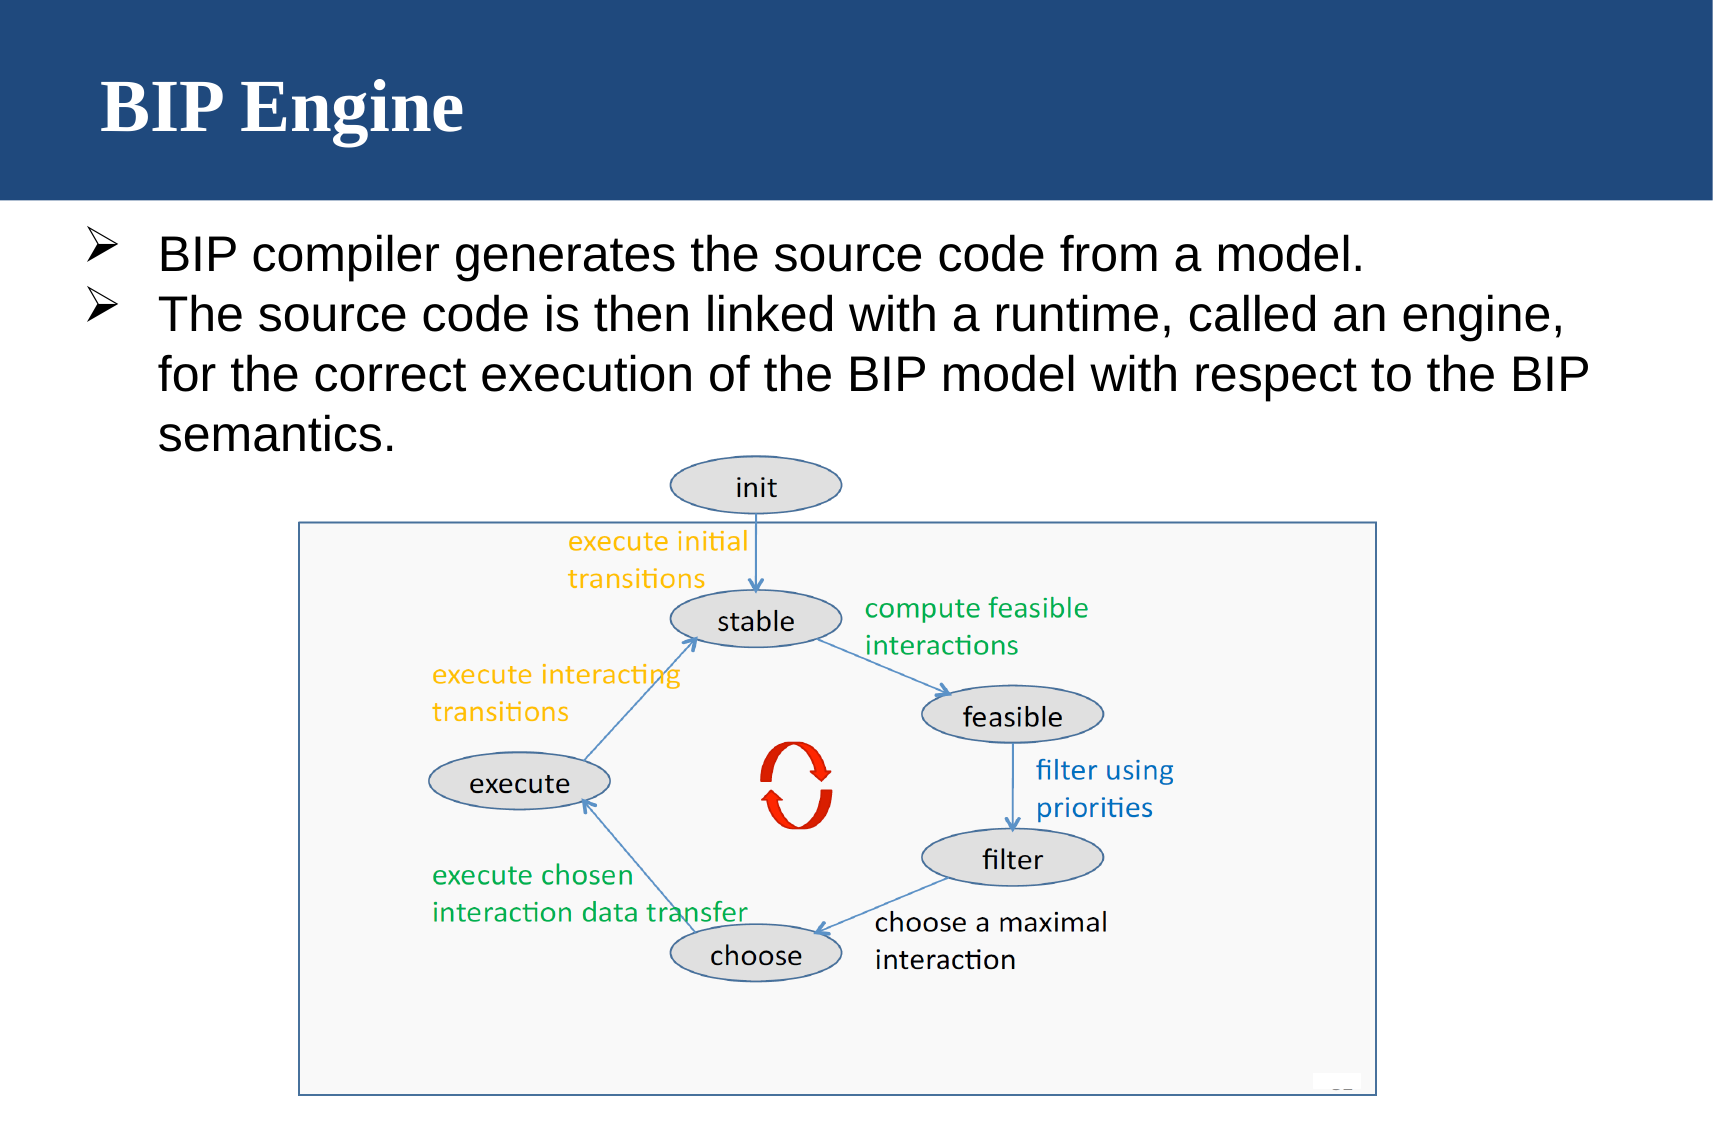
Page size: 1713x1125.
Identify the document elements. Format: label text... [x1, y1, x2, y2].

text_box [277, 422, 1404, 1112]
title BIP Engine [85, 7, 1628, 196]
text_box BIP compiler generates the source code from a model. The source code is then linked with a runtime, called an engine, for the correct execution of the BIP model with respect to the BIP semantics. [68, 213, 1645, 469]
